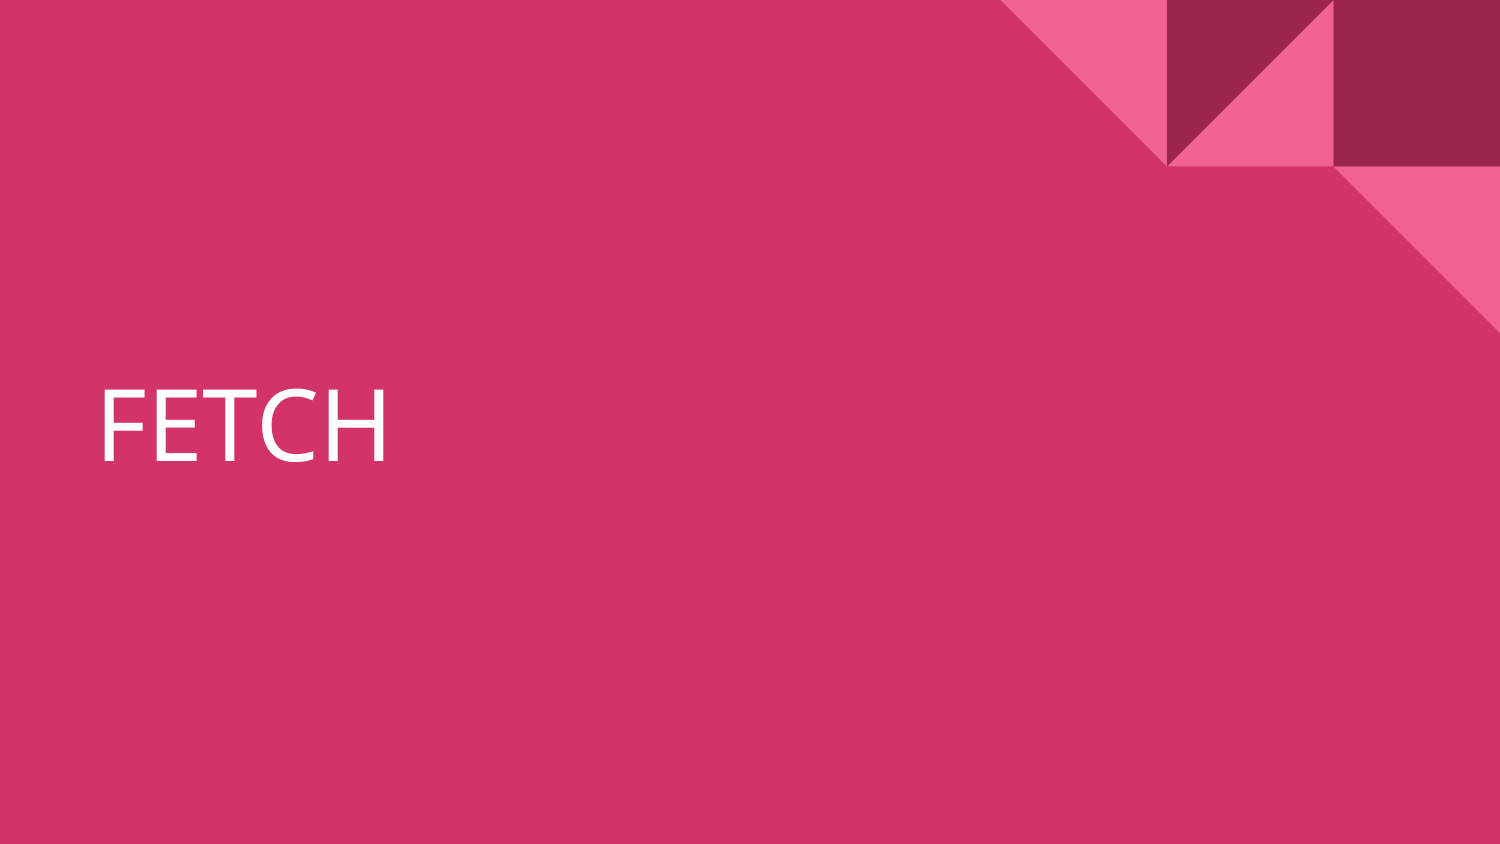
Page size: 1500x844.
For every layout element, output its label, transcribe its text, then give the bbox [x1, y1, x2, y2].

title FETCH [80, 86, 1003, 758]
